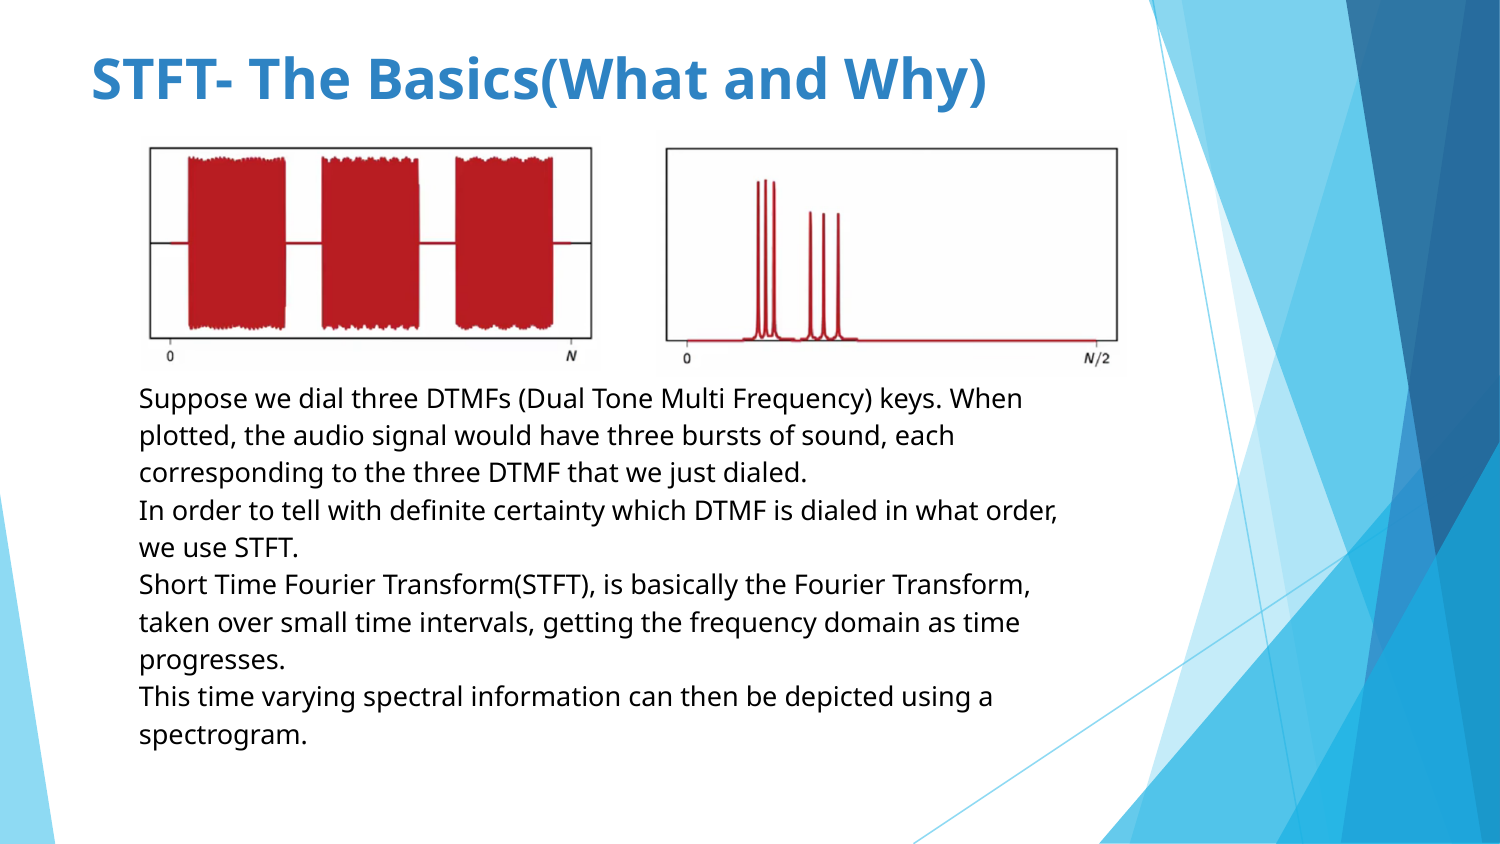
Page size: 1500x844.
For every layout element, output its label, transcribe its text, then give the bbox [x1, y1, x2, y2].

title STFT- The Basics(What and Why) [79, 38, 1138, 119]
list Suppose we dial three DTMFs (Dual Tone Multi Frequency) keys. When plotted, the audio signal would have three bursts of sound, each corresponding to the three DTMF that we just dialed. In order to tell with definite certainty which DTMF is dialed in what order, we use STFT. Short Time Fourier Transform(STFT), is basically the Fourier Transform, taken over small time intervals, getting the frequency domain as time progresses. This time varying spectral information can then be depicted using a spectrogram. [52, 370, 1111, 714]
picture [656, 129, 1128, 378]
picture [140, 136, 601, 371]
